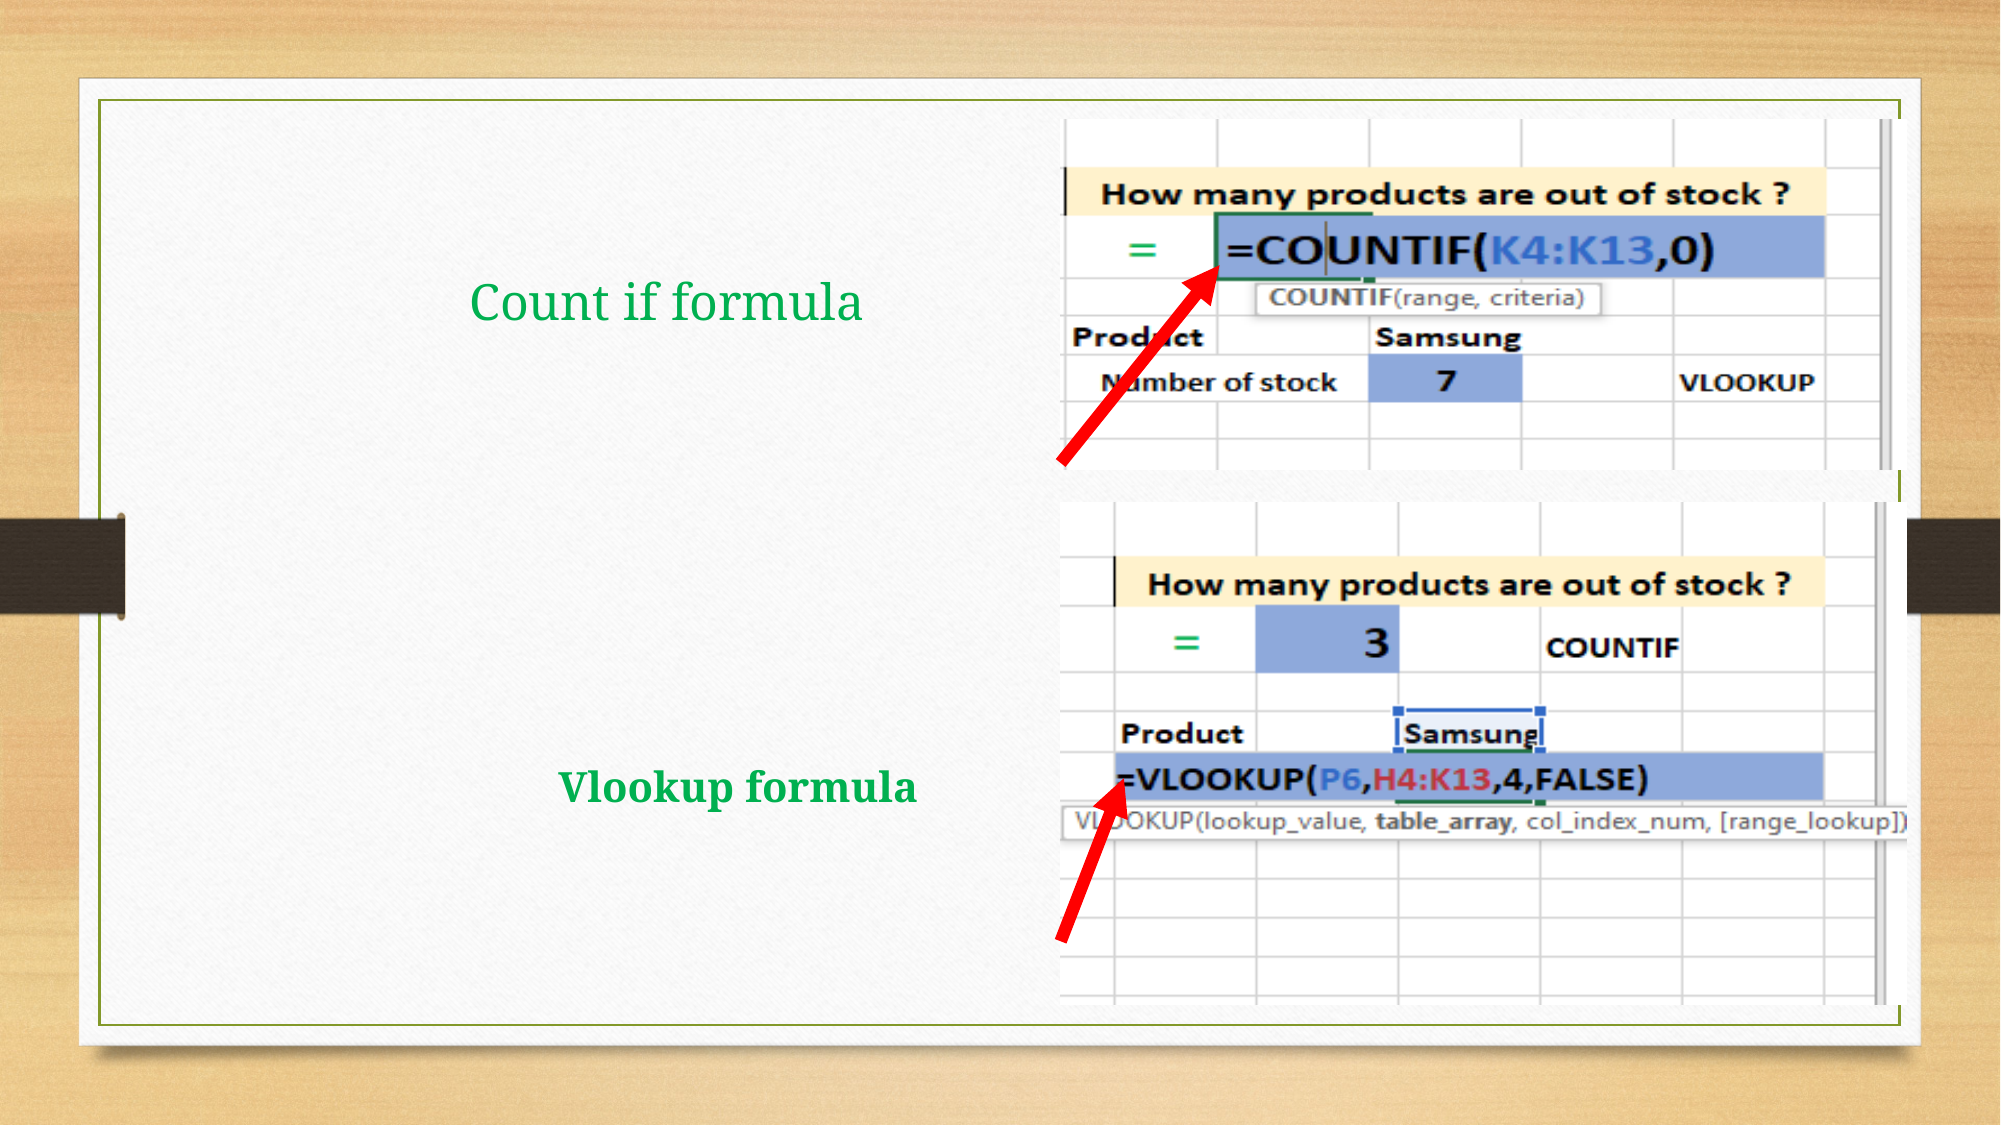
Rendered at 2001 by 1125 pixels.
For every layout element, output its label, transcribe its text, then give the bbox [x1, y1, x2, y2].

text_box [1060, 264, 1220, 464]
text_box Count if formula [454, 262, 880, 338]
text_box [1060, 778, 1125, 942]
picture [0, 0, 2001, 1125]
text_box Vlookup formula [543, 753, 950, 819]
